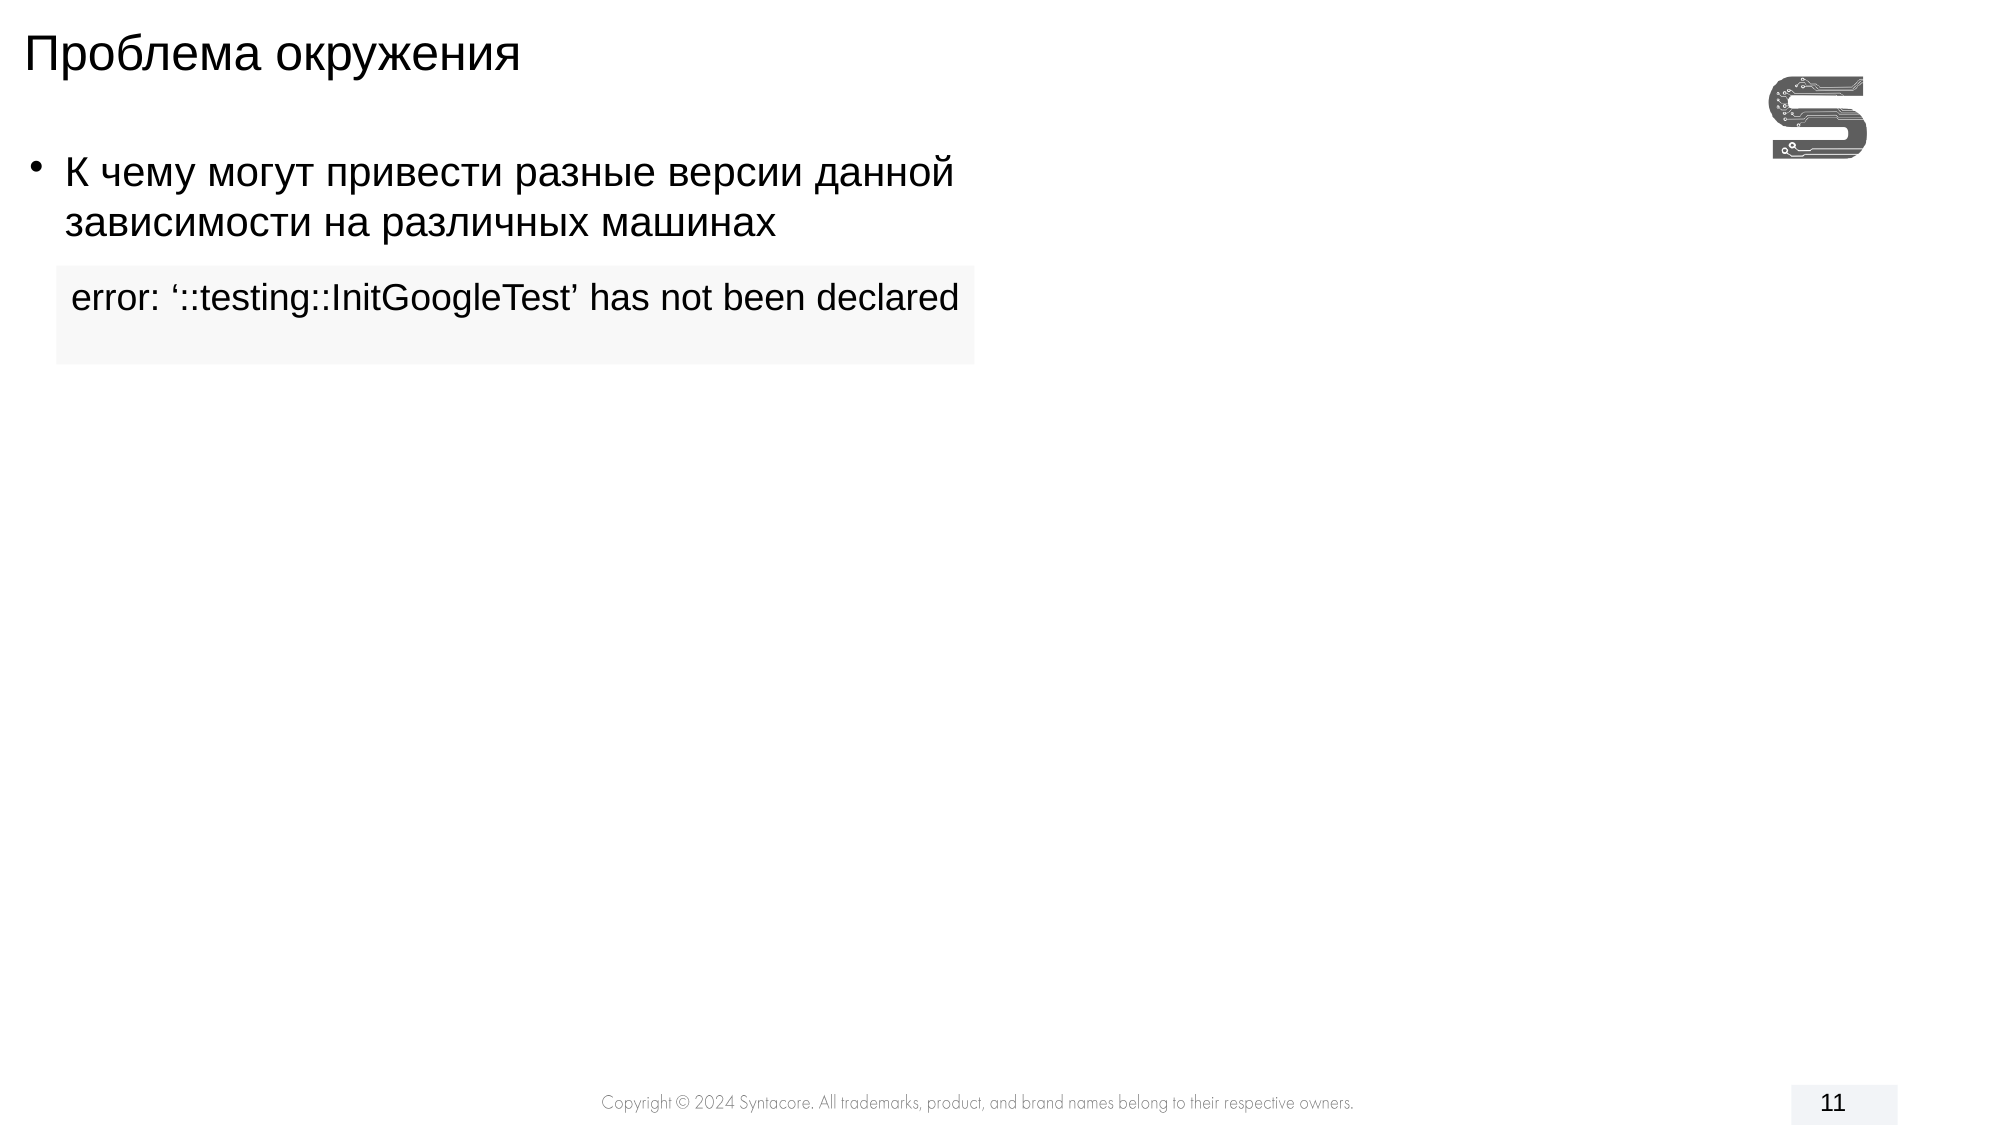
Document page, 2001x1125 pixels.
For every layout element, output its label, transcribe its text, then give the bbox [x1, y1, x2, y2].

picture [600, 1089, 1361, 1114]
picture [1768, 76, 1867, 159]
text_box <number> [1805, 1079, 1949, 1122]
text_box Проблема окружения [0, 13, 832, 84]
text_box error: ‘::testing::InitGoogleTest’ has not been declared [56, 265, 975, 365]
text_box К чему могут привести разные версии данной зависимости на различных машинах [14, 137, 984, 586]
